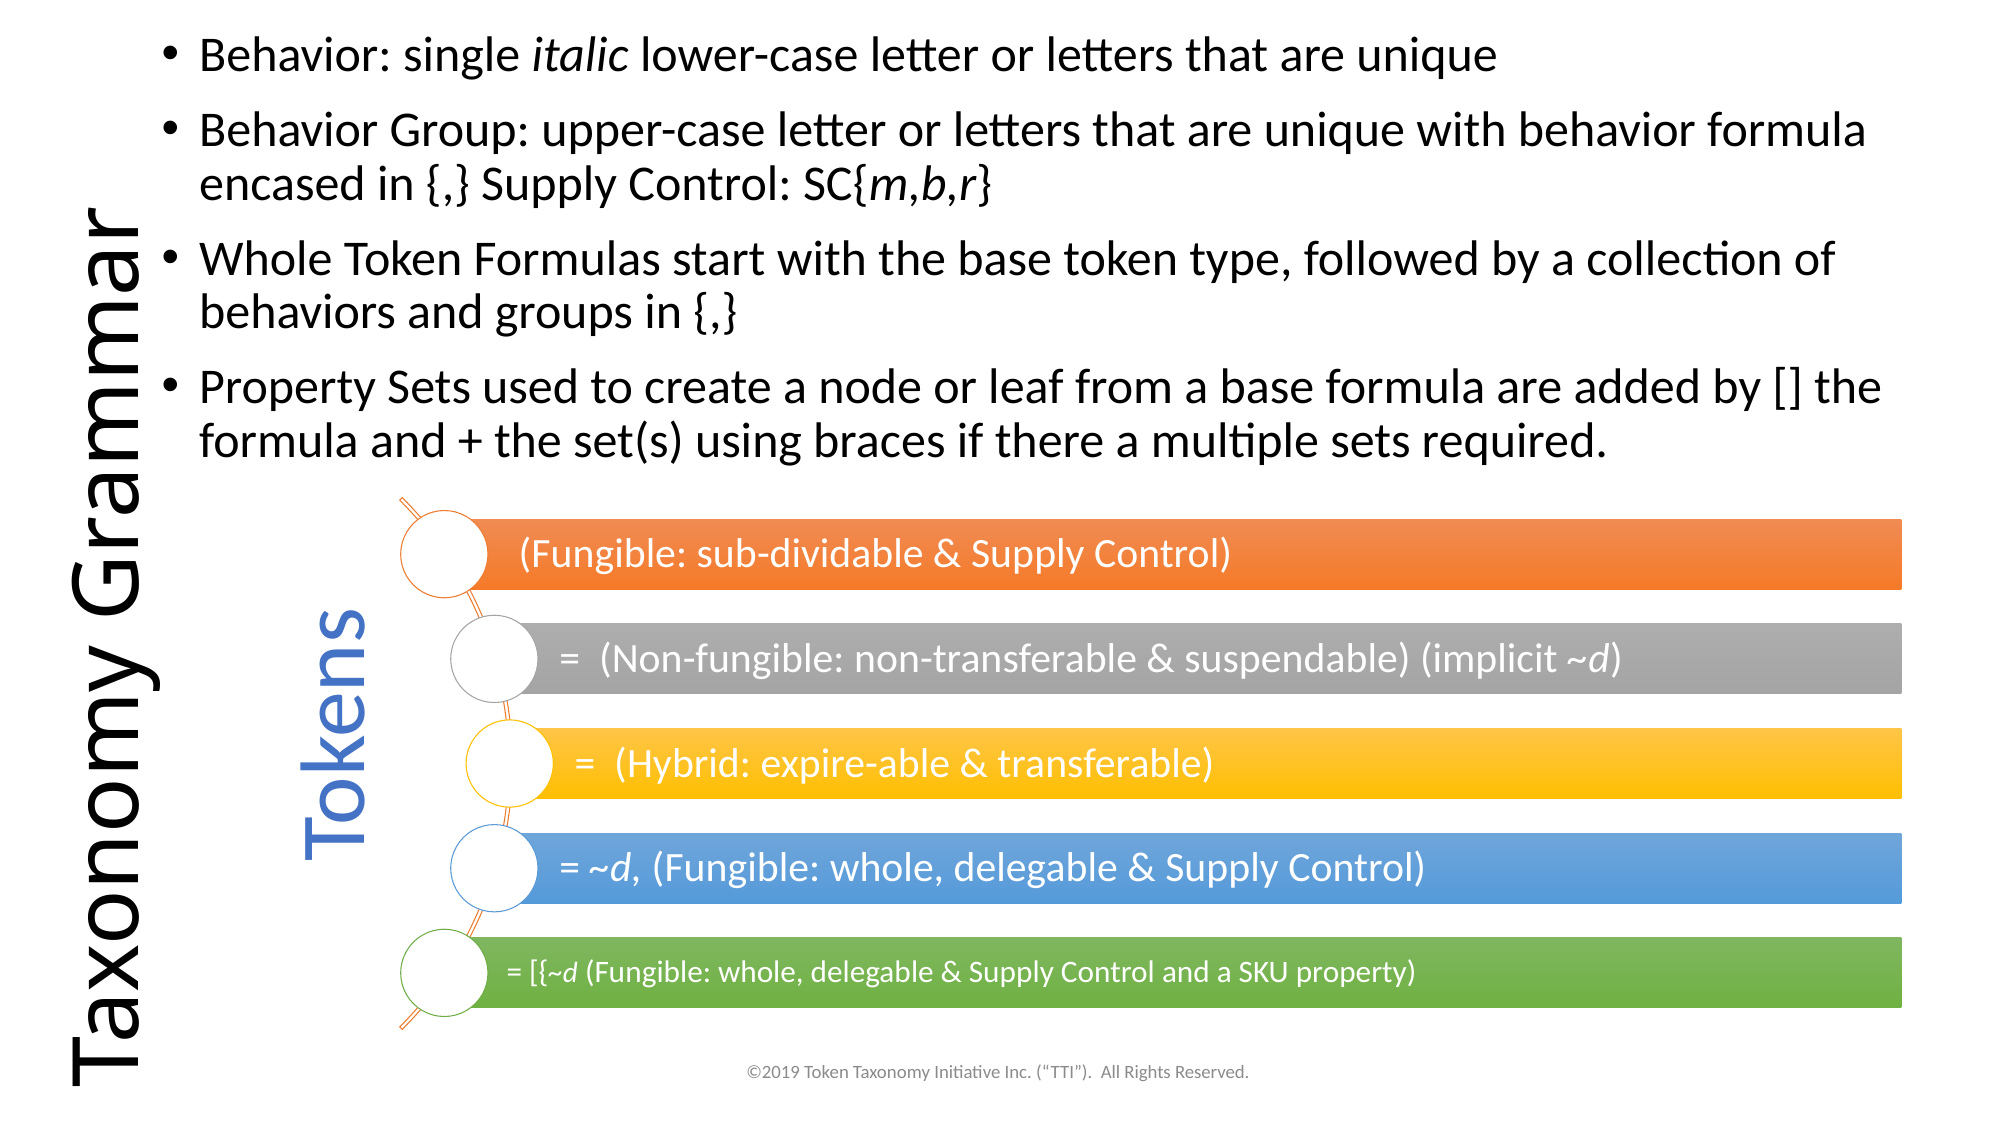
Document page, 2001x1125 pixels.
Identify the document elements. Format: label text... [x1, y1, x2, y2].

footer ©2019 Token Taxonomy Initiative Inc. (“TTI”). All Rights Reserved. [662, 1042, 1338, 1103]
text_box Tokens [265, 592, 390, 877]
list Behavior: single italic lower-case letter or letters that are unique Behavior Group: upper-case letter or letters that are unique with behavior formula encased in {,} Supply Control: SC{m,b,r} Whole Token Formulas start with the base token type, followed by a collection of behaviors and groups in {,} Property Sets used to create a node or leaf from a base formula are added by [] the formula and + the set(s) using braces if there a multiple sets required. [146, 20, 1988, 735]
title Taxonomy Grammar [0, 0, 218, 1103]
